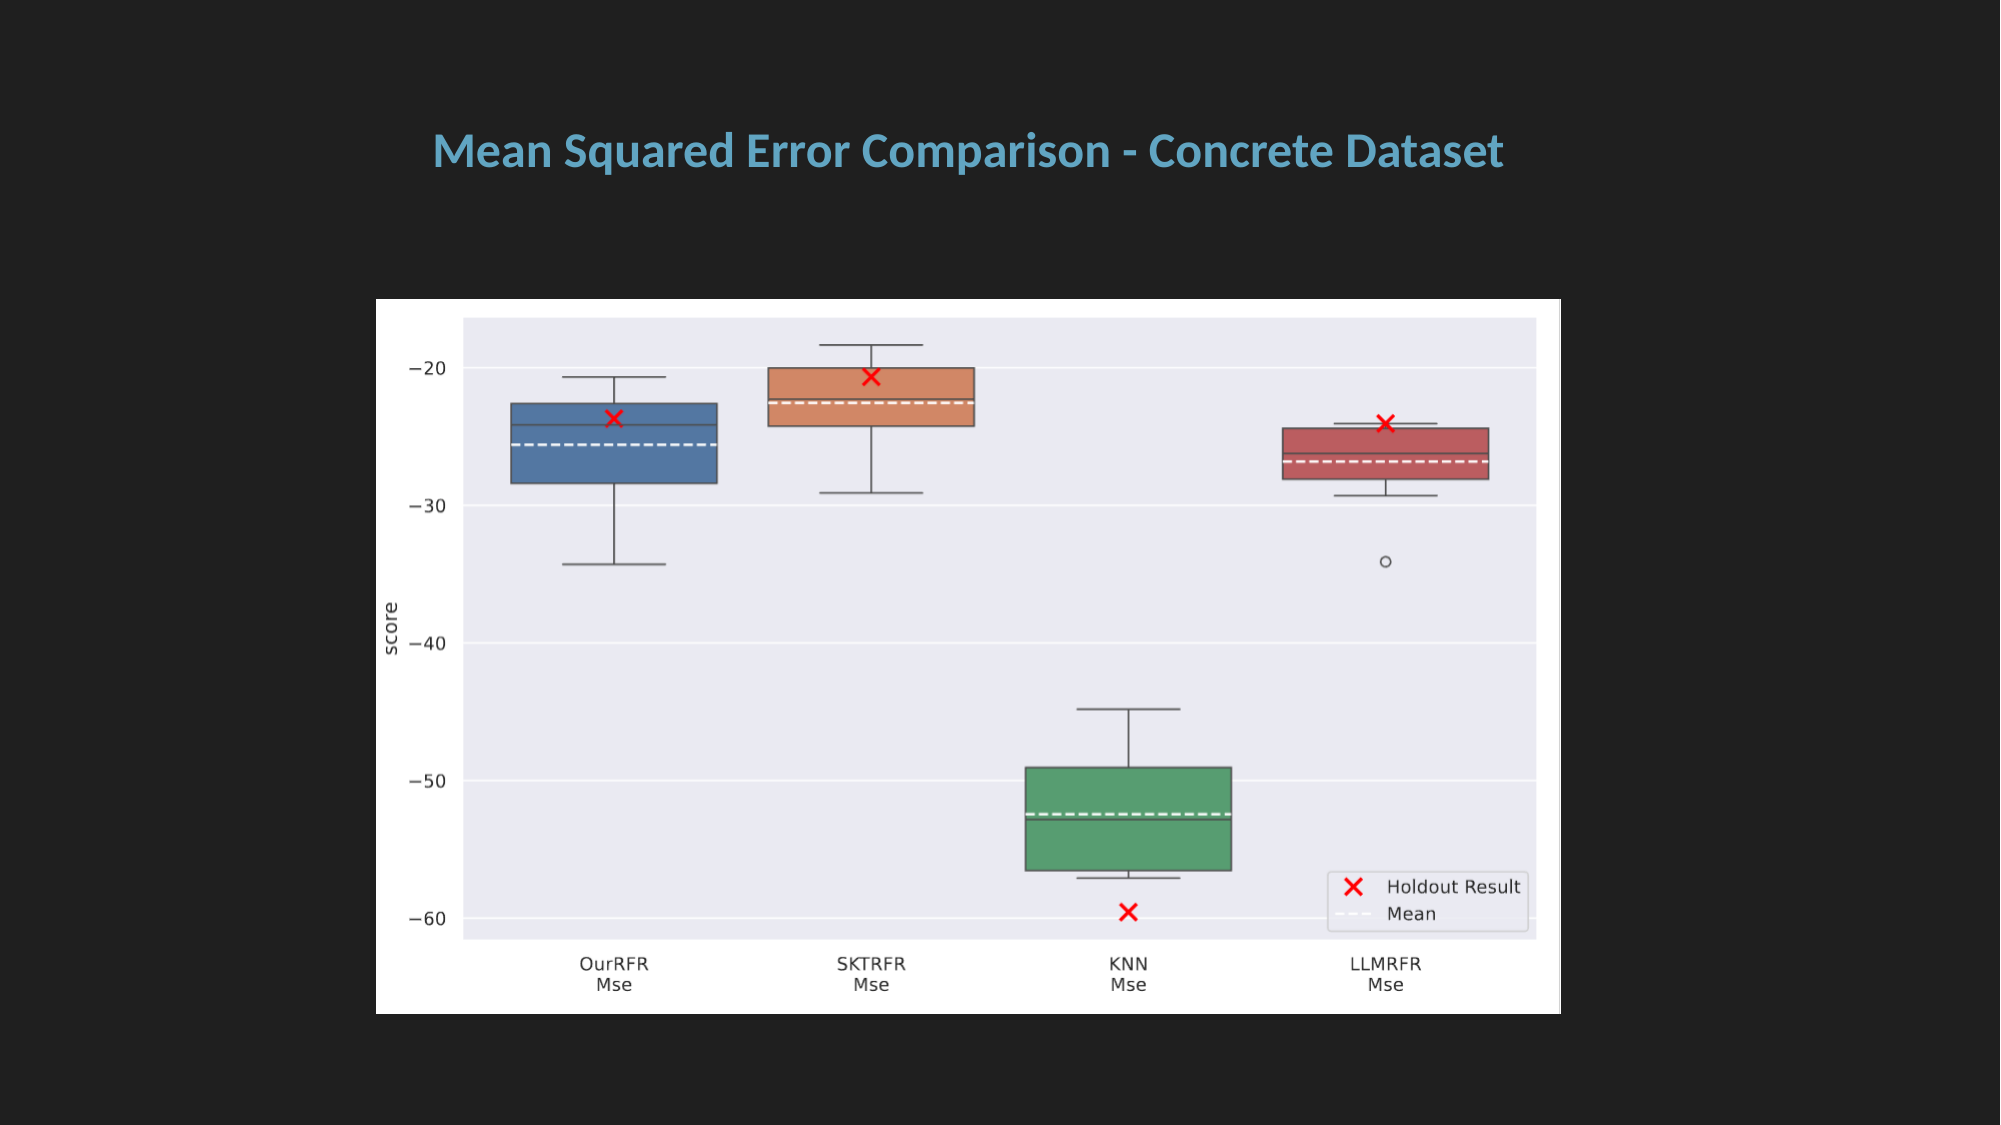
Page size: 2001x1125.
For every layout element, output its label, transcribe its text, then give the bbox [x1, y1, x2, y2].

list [376, 299, 1561, 1014]
title Mean Squared Error Comparison - Concrete Dataset [106, 42, 1832, 260]
